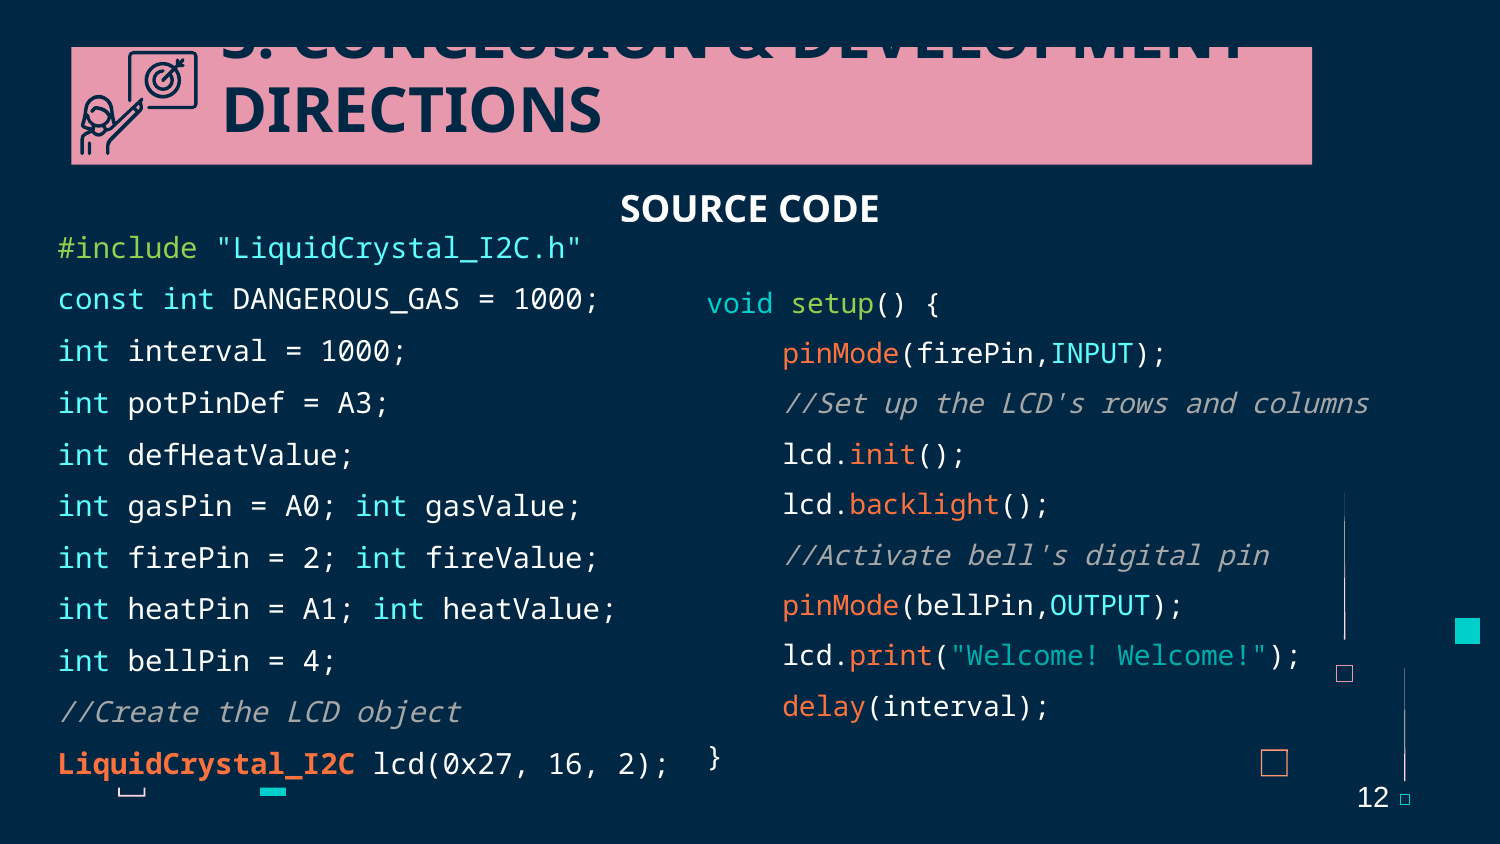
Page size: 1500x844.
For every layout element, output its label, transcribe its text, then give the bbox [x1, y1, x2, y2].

title 3. CONCLUSION & DEVELOPMENT DIRECTIONS [206, 65, 1344, 161]
text_box SOURCE CODE [571, 177, 929, 238]
text_box [71, 47, 1313, 165]
text_box void setup() { pinMode(firePin,INPUT); //Set up the LCD's rows and columns lcd.init(); lcd.backlight(); //Activate bell's digital pin pinMode(bellPin,OUTPUT); lcd.print("Welcome! Welcome!"); delay(interval); } [691, 277, 1494, 780]
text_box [80, 50, 198, 156]
text_box #include "LiquidCrystal_I2C.h" const int DANGEROUS_GAS = 1000; int interval = 1000; int potPinDef = A3; int defHeatValue; int gasPin = A0; int gasValue; int firePin = 2; int fireValue; int heatPin = A1; int heatValue; int bellPin = 4; //Create the LCD object LiquidCrystal_I2C lcd(0x27, 16, 2); [42, 221, 723, 788]
